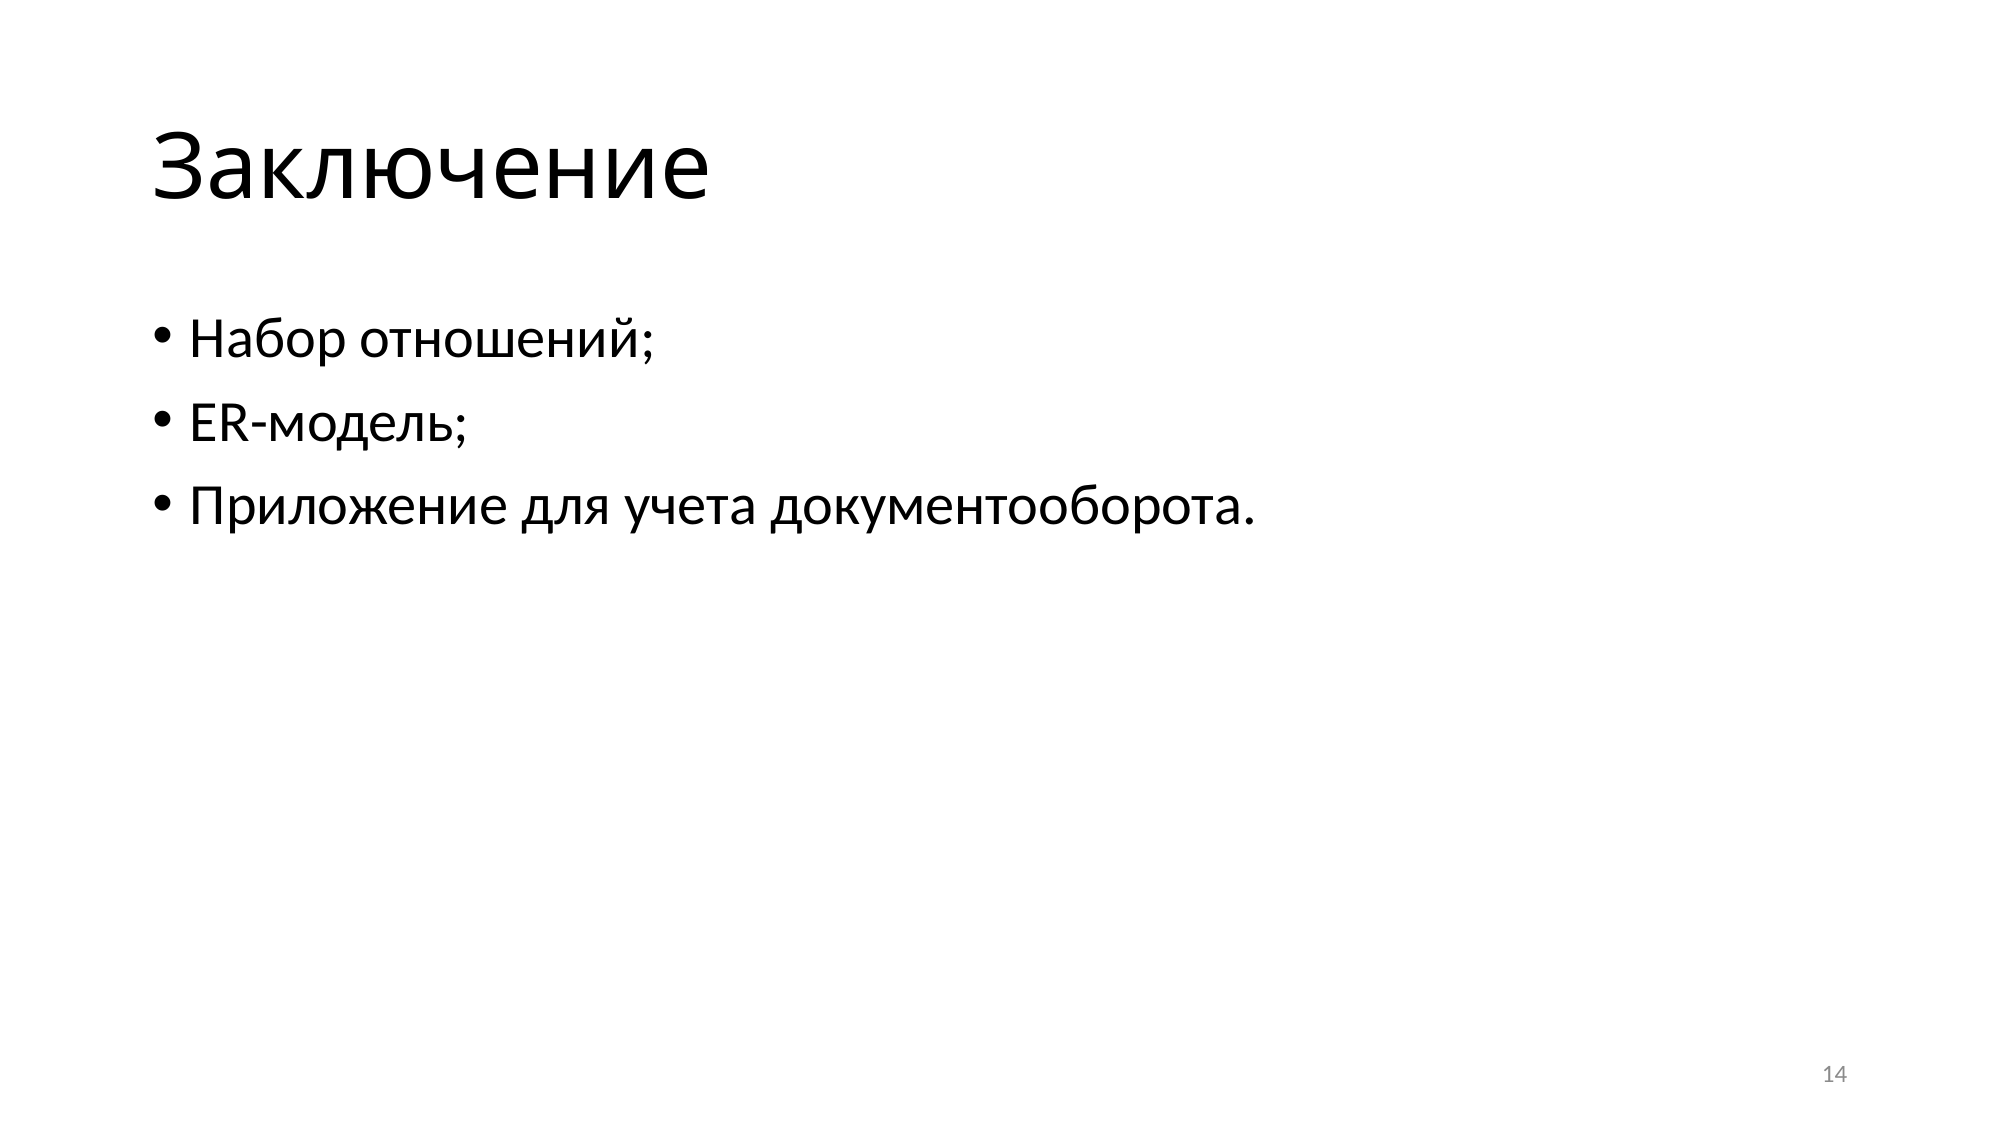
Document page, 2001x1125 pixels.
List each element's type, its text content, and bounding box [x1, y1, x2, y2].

title Заключение [137, 59, 1863, 278]
slide_number 14 [1412, 1042, 1863, 1103]
list Набор отношений; ER-модель; Приложение для учета документооборота. [137, 299, 1863, 1014]
